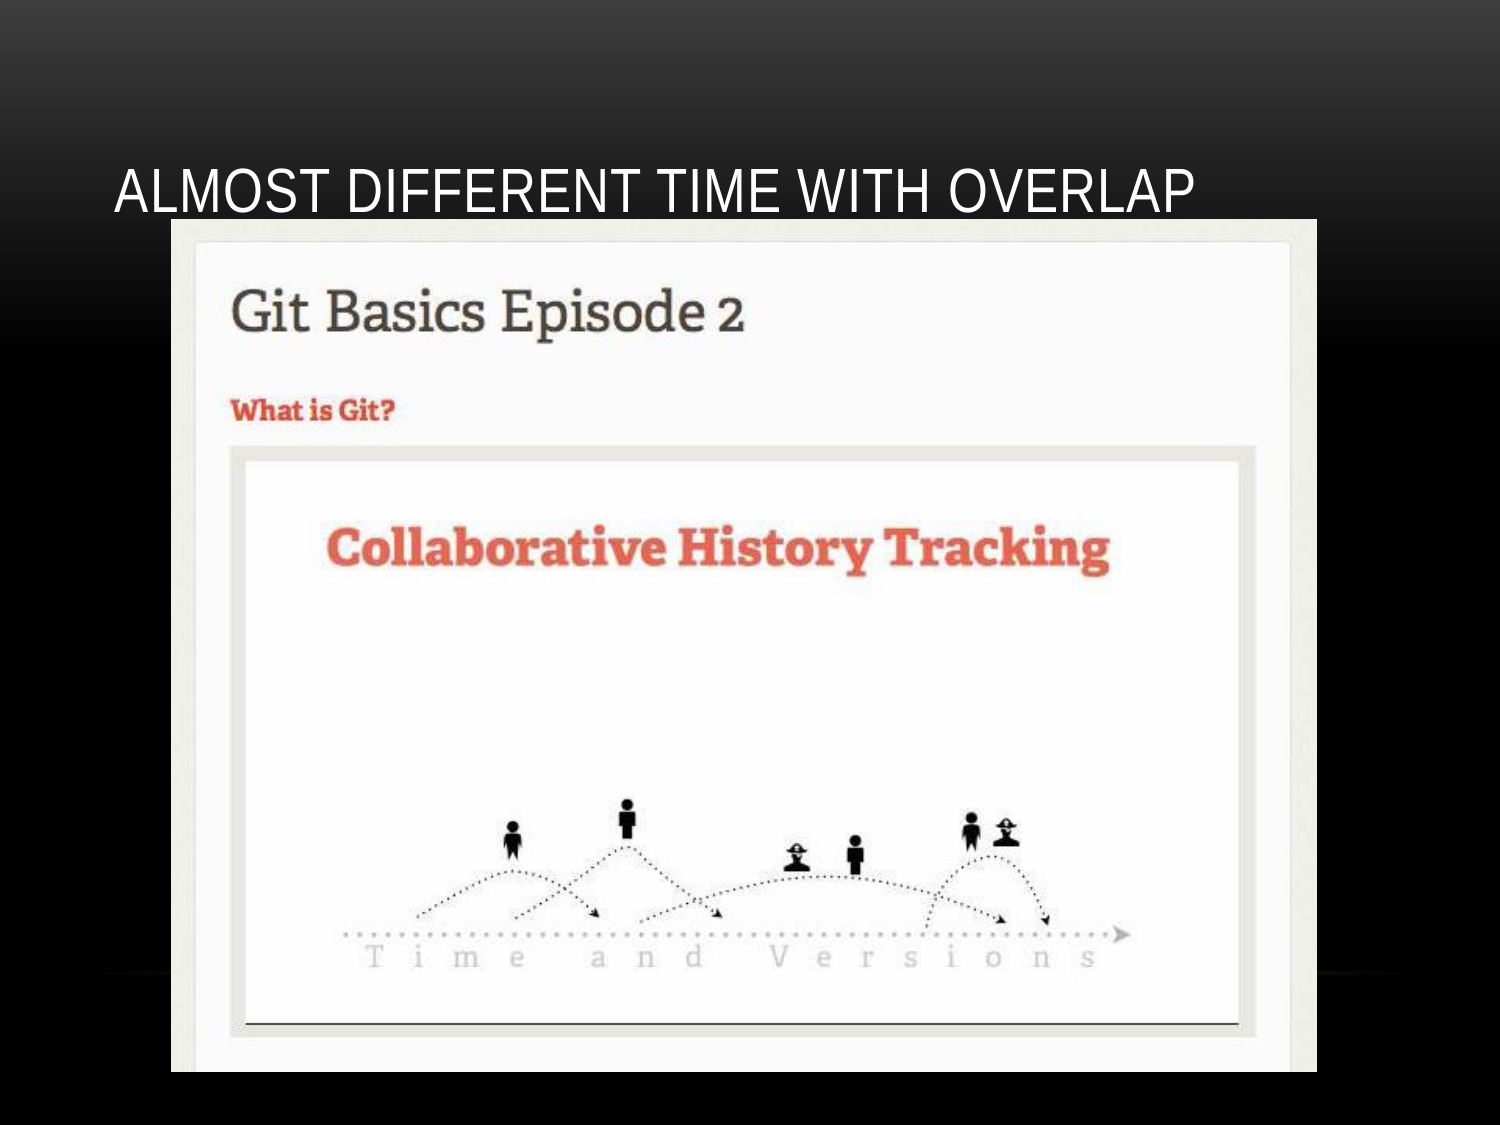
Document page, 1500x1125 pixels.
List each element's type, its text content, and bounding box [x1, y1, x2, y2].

title Almost different time with overlap [99, 45, 1400, 233]
picture [0, 0, 1500, 1125]
